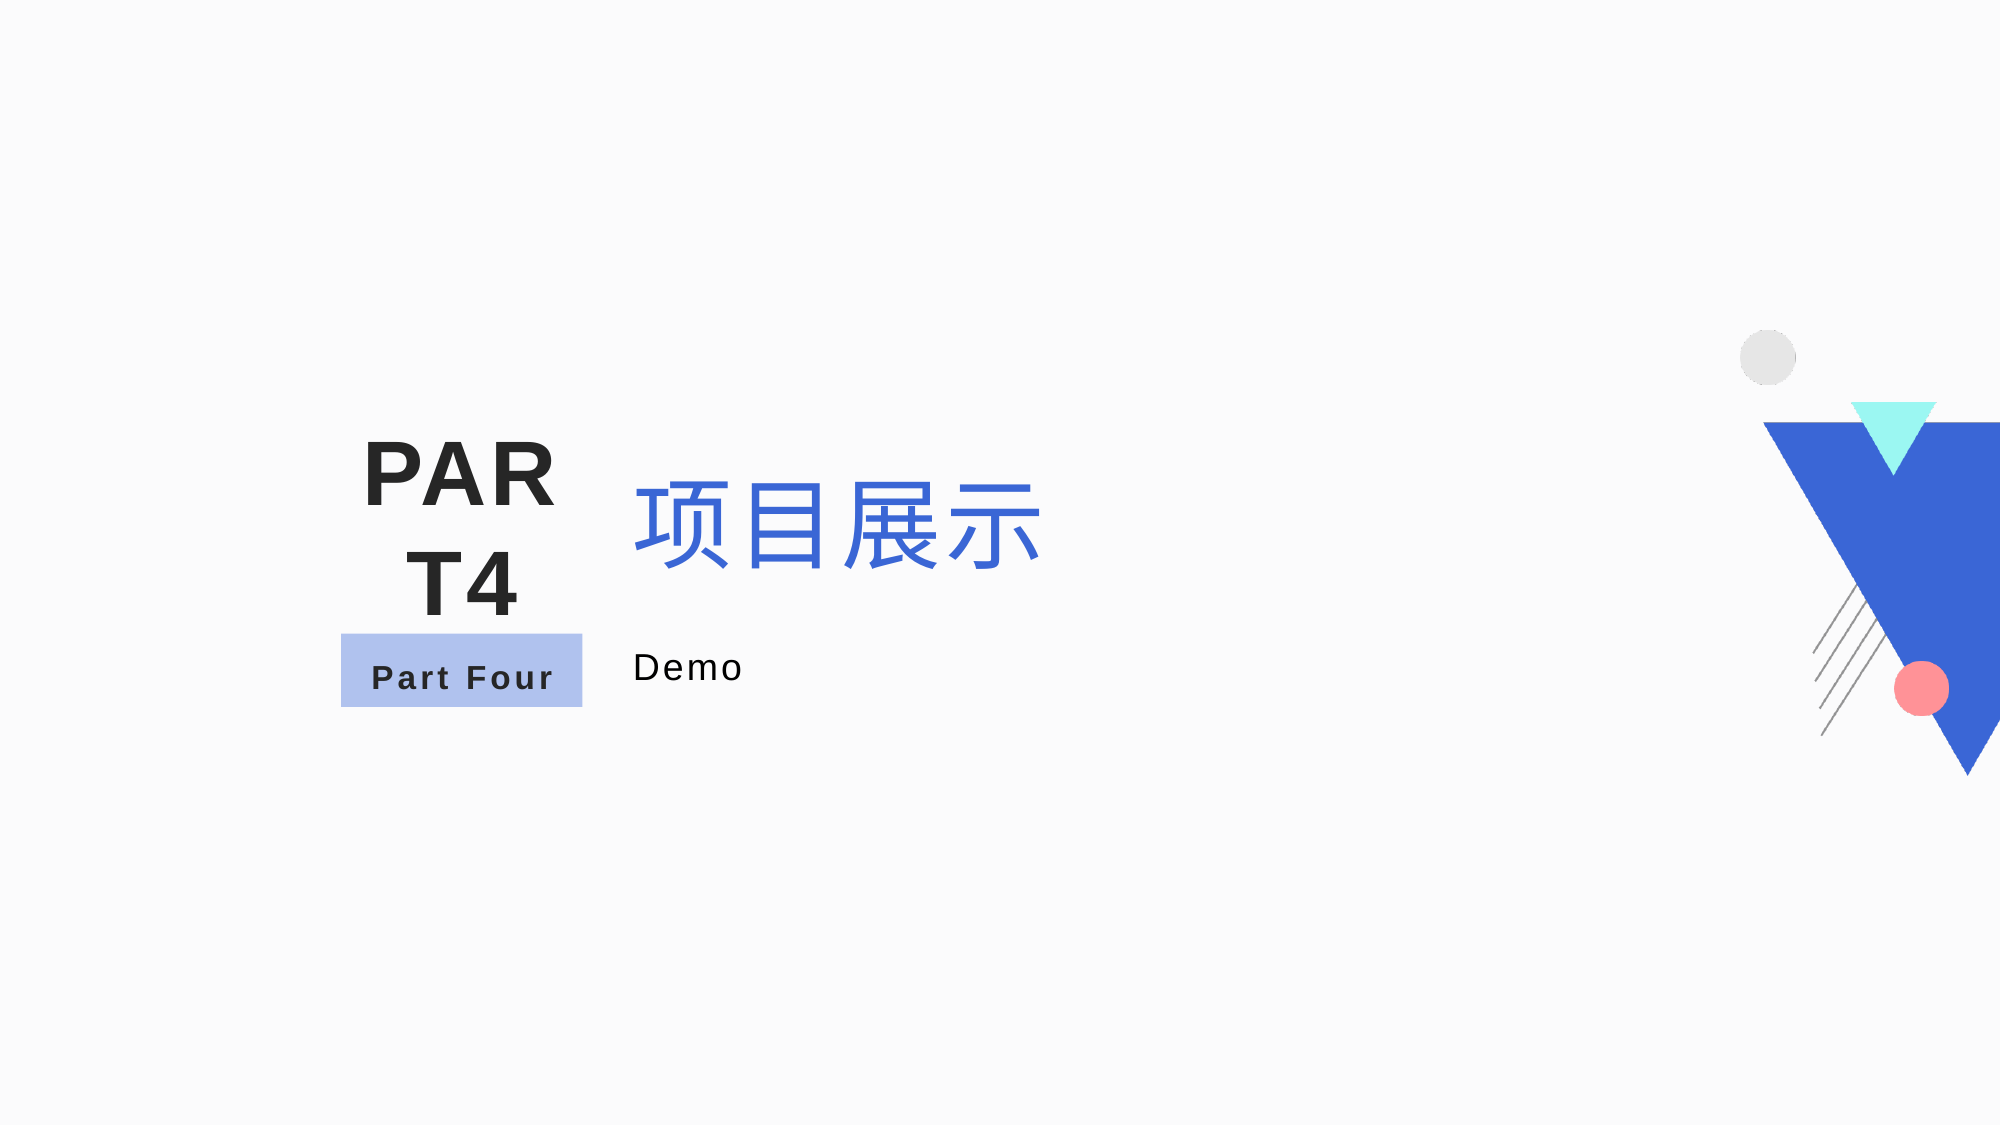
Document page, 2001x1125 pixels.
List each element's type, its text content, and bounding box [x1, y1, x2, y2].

text_box Part Four [341, 633, 583, 707]
list Demo [618, 621, 1580, 707]
title 项目展示 [618, 409, 1580, 589]
picture [1660, 229, 2000, 896]
text_box PART4 [340, 408, 583, 635]
